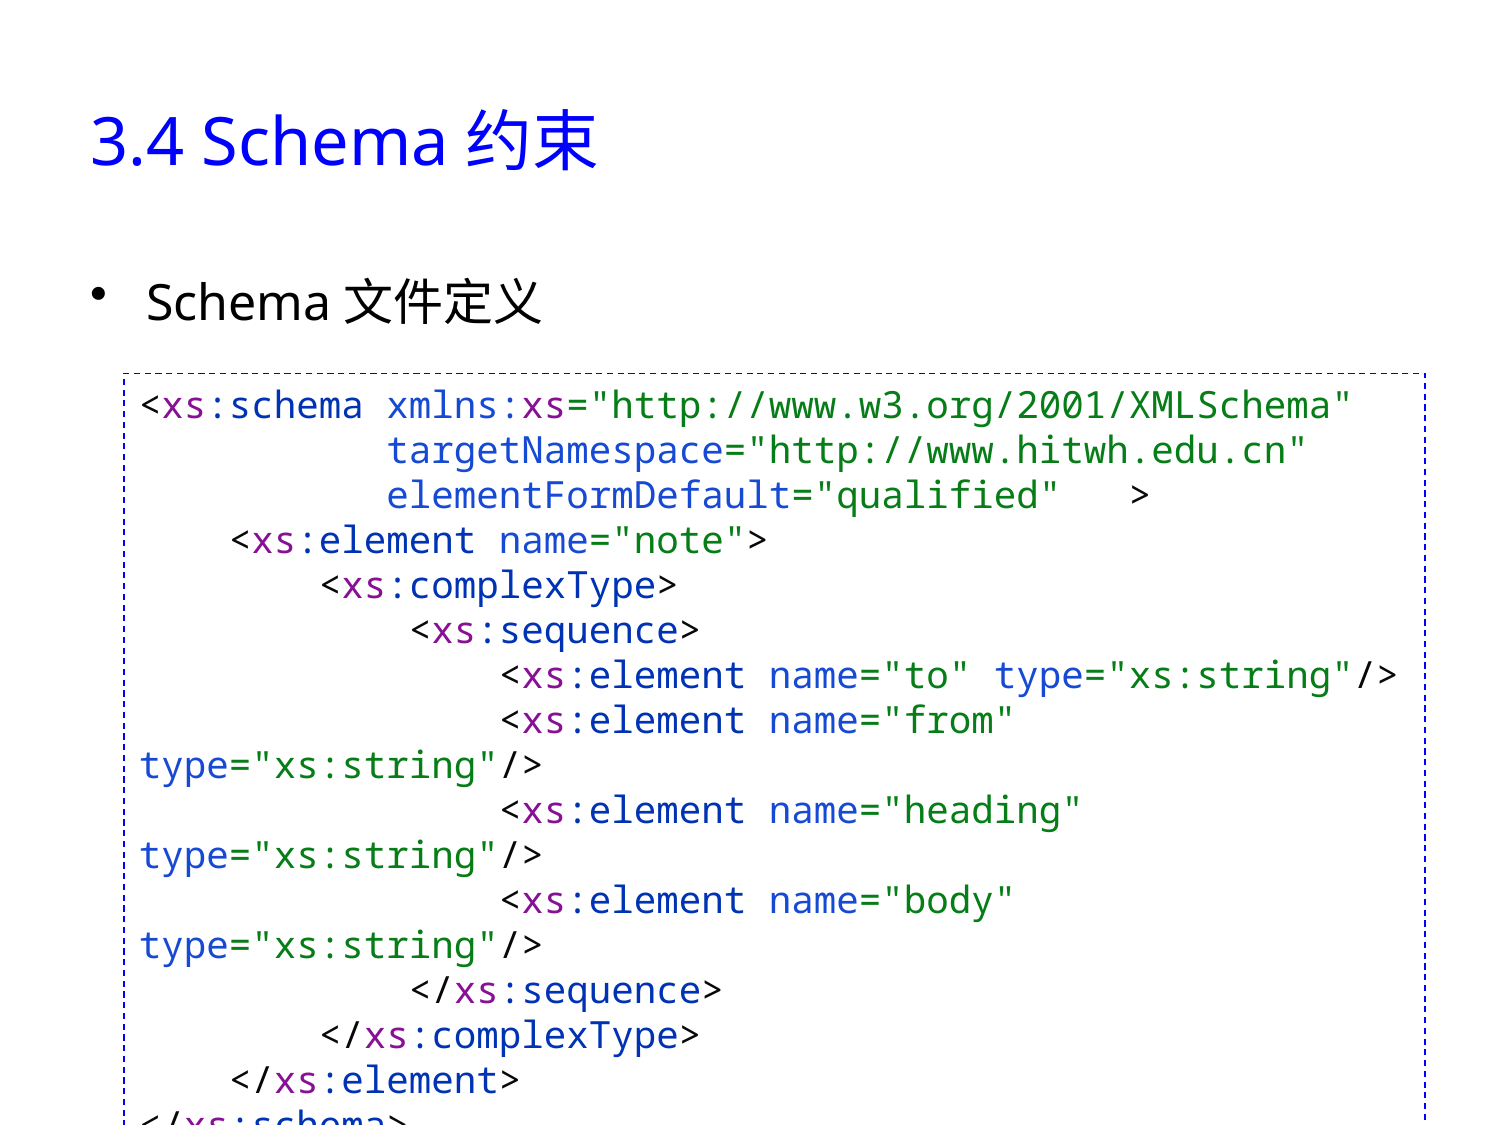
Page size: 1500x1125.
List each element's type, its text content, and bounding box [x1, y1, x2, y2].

text_box <xs:schema xmlns:xs="http://www.w3.org/2001/XMLSchema" targetNamespace="http://www.hitwh.edu.cn" elementFormDefault="qualified" > <xs:element name="note"> <xs:complexType> <xs:sequence> <xs:element name="to" type="xs:string"/> <xs:element name="from" type="xs:string"/> <xs:element name="heading" type="xs:string"/> <xs:element name="body" type="xs:string"/> </xs:sequence> </xs:complexType> </xs:element> </xs:schema> [123, 373, 1425, 1125]
list Schema文件定义 [75, 262, 1425, 1005]
title 3.4 Schema约束 [75, 45, 1425, 233]
